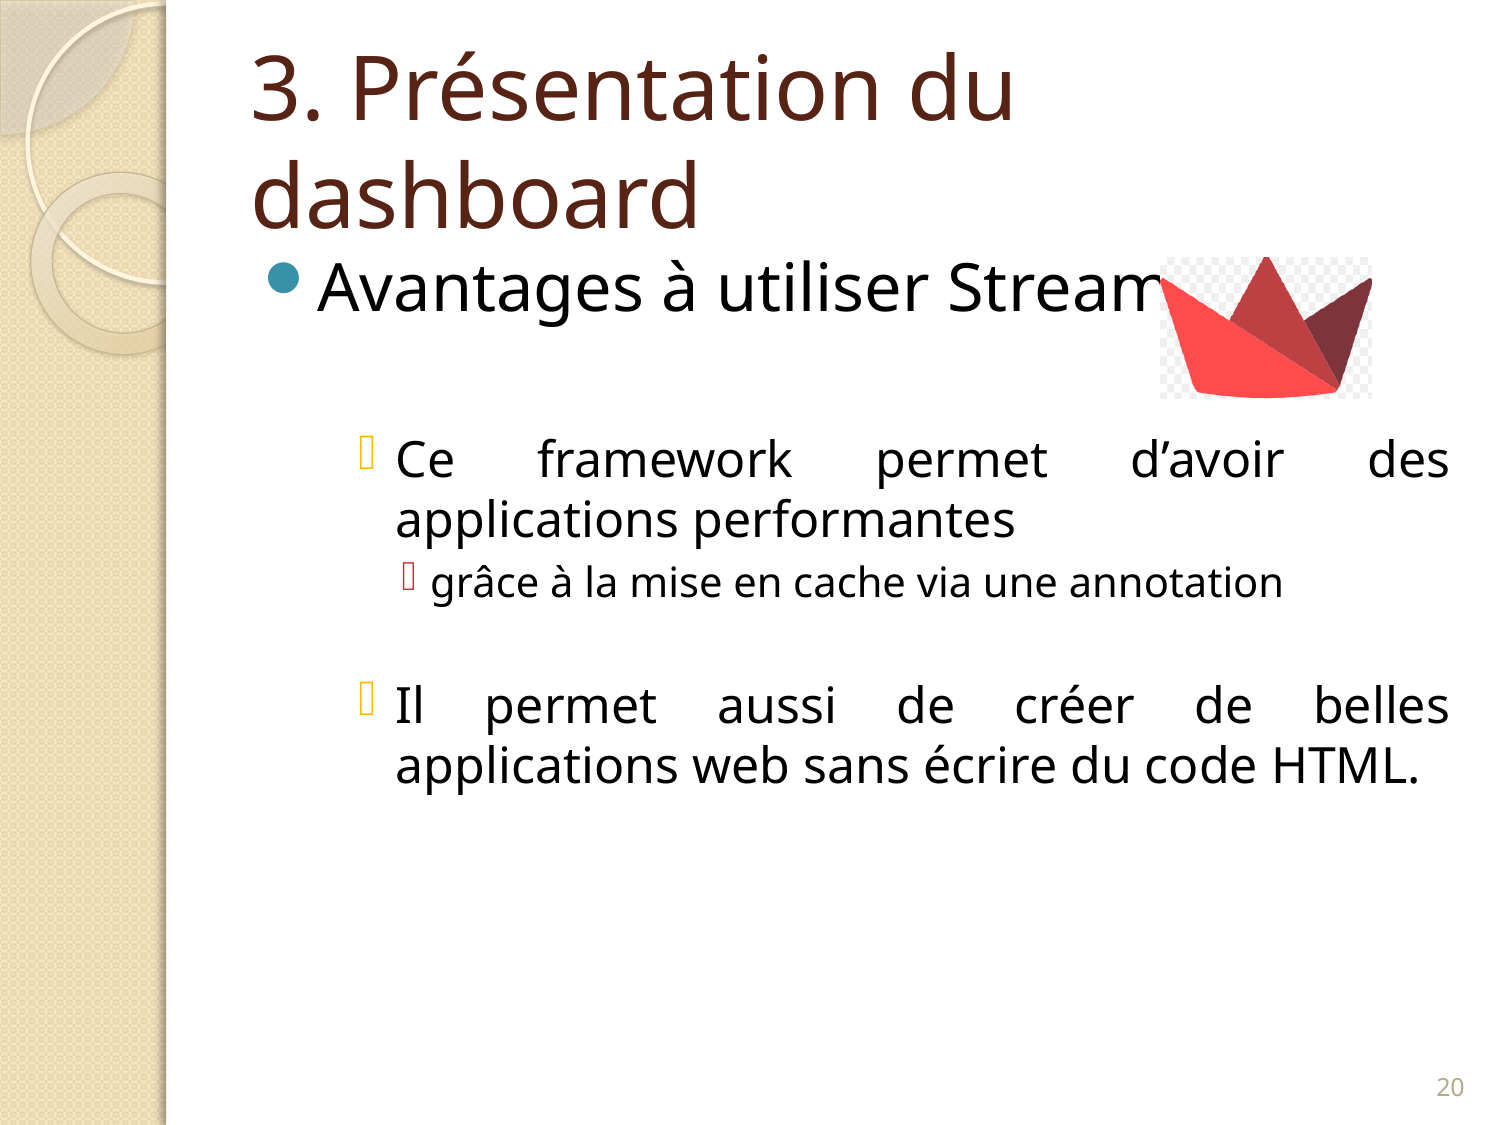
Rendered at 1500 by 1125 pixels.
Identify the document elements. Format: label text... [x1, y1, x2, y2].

picture [1159, 257, 1372, 399]
list Avantages à utiliser Streamlit Ce framework permet d’avoir des applications performantes grâce à la mise en cache via une annotation Il permet aussi de créer de belles applications web sans écrire du code HTML. [235, 237, 1466, 1025]
title 3. Présentation du dashboard [235, 45, 1466, 233]
slide_number 20 [1413, 1034, 1488, 1113]
